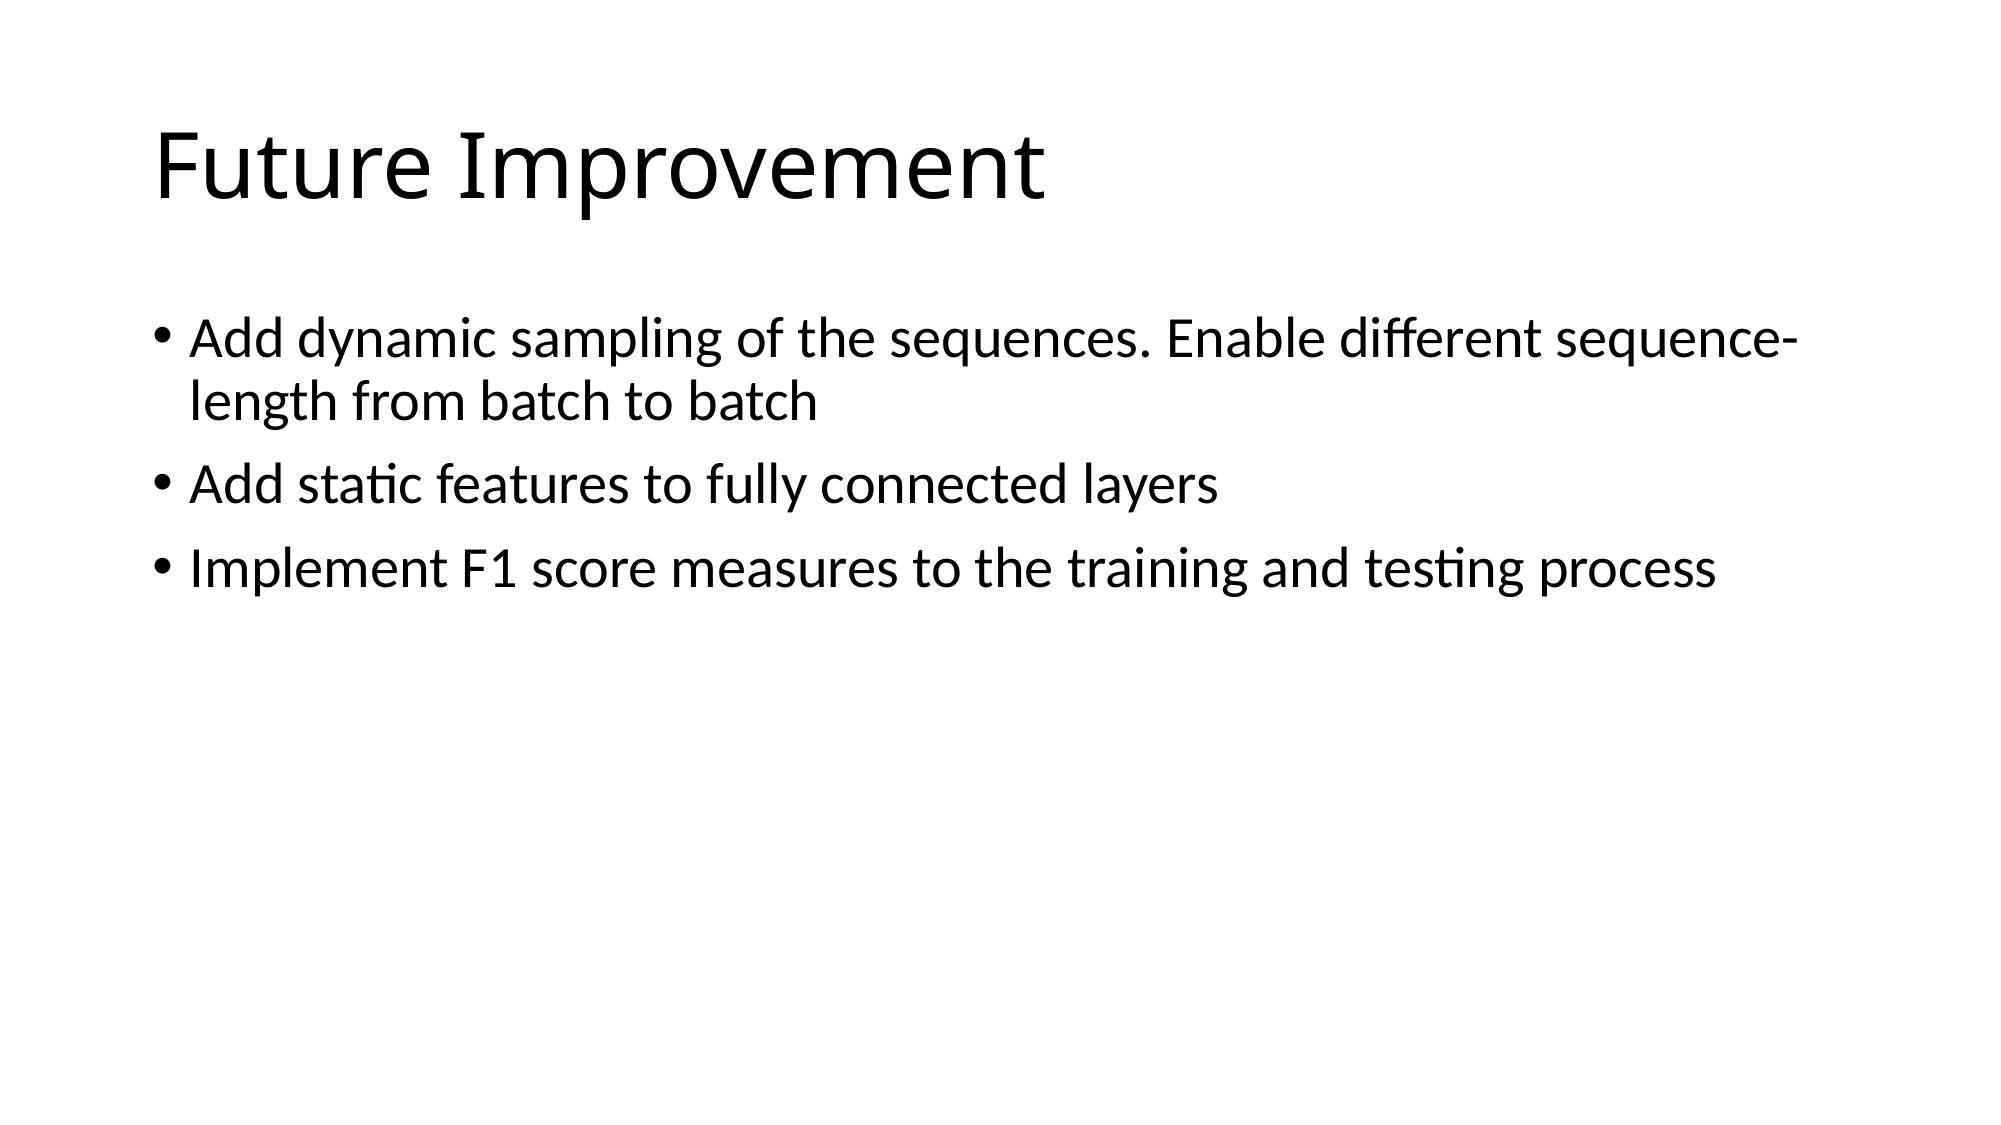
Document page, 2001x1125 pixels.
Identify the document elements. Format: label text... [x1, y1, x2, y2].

title Future Improvement [137, 59, 1863, 278]
list Add dynamic sampling of the sequences. Enable different sequence-length from batch to batch Add static features to fully connected layers Implement F1 score measures to the training and testing process [137, 299, 1863, 1014]
